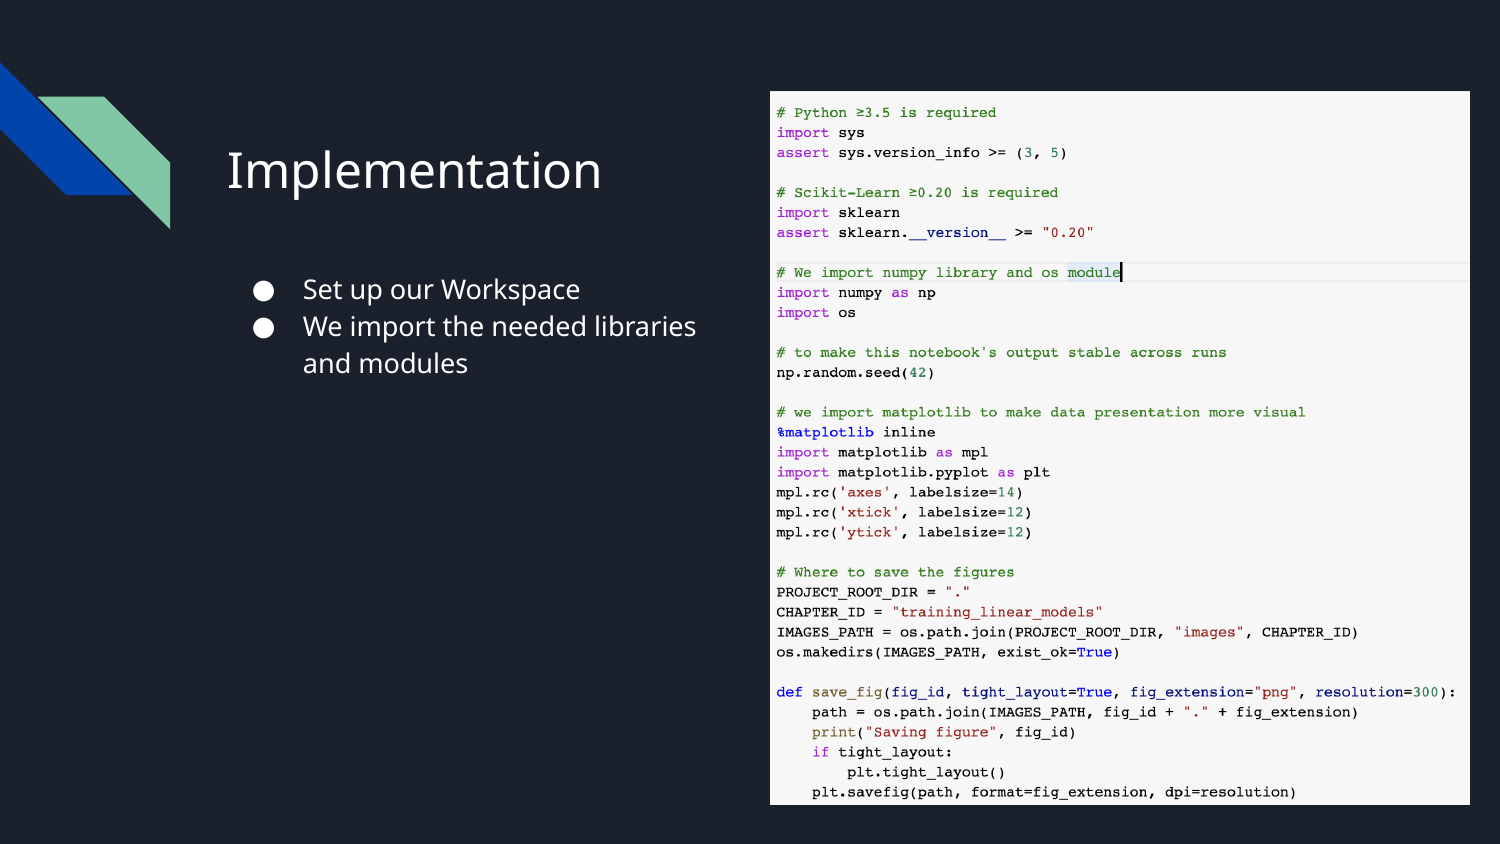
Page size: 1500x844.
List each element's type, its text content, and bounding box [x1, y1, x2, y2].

picture [769, 91, 1470, 805]
list Set up our Workspace We import the needed libraries and modules [212, 257, 741, 735]
title Implementation [212, 64, 1368, 215]
